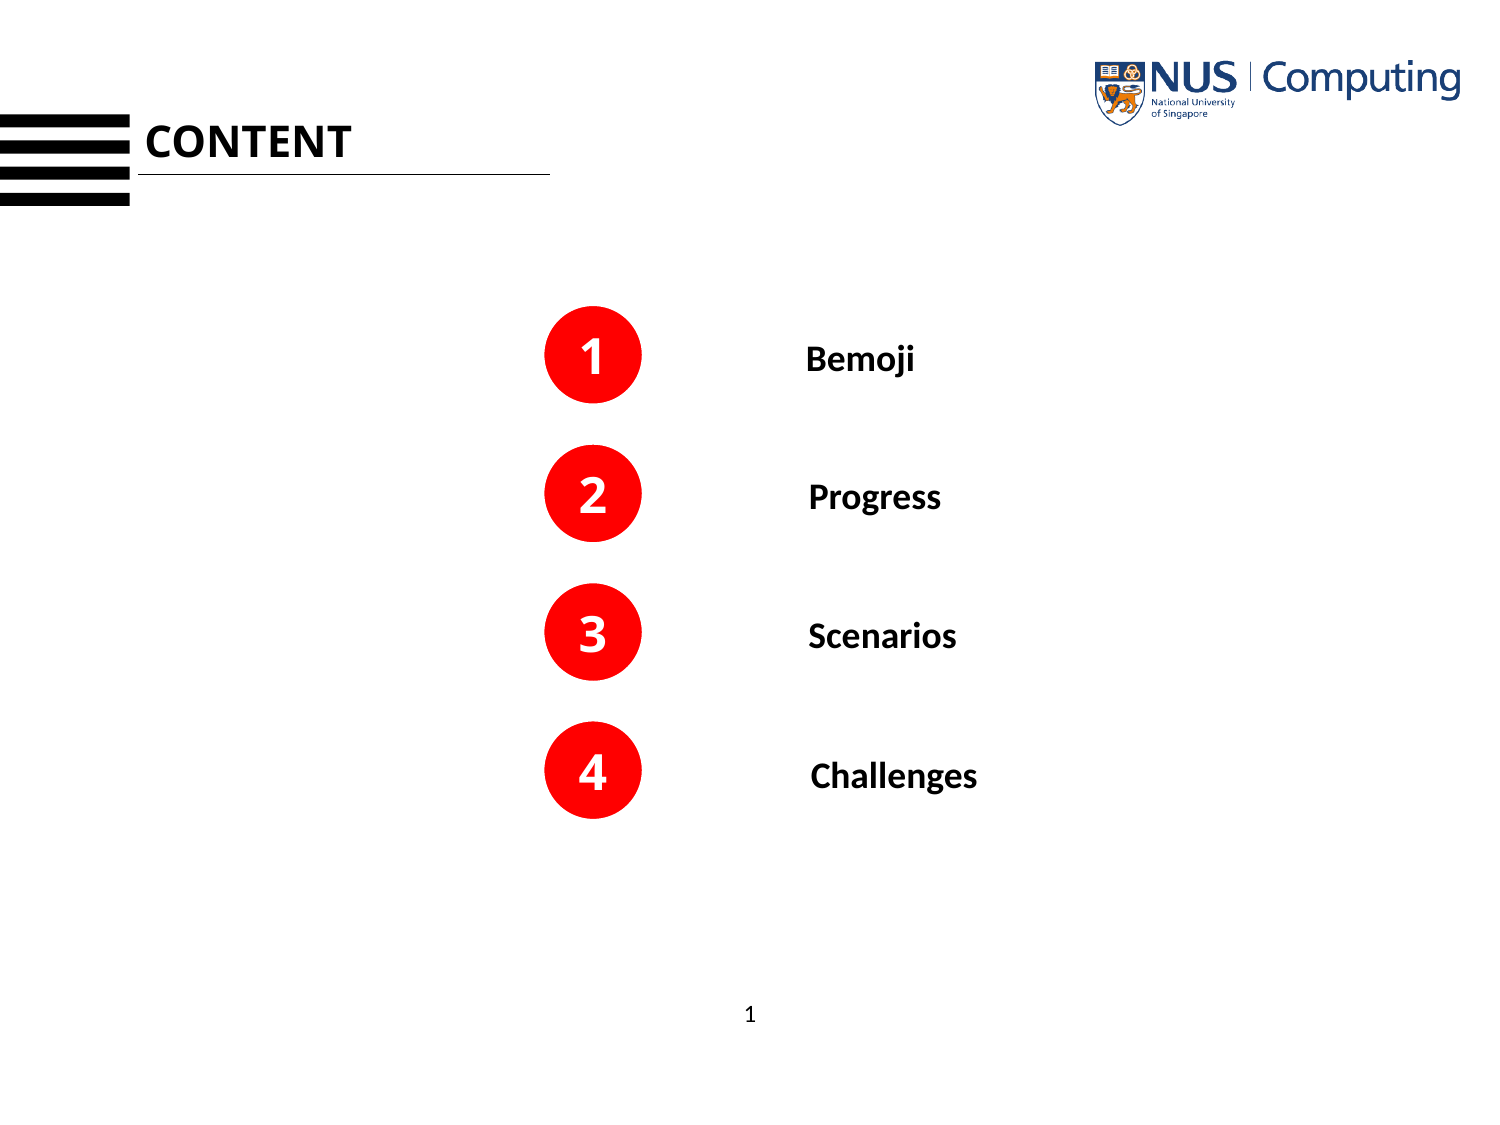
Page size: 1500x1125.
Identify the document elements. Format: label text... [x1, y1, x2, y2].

picture [1095, 60, 1460, 126]
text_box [0, 114, 130, 206]
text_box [542, 303, 1004, 822]
text_box CONTENT [129, 106, 670, 190]
text_box 1 [725, 989, 775, 1035]
